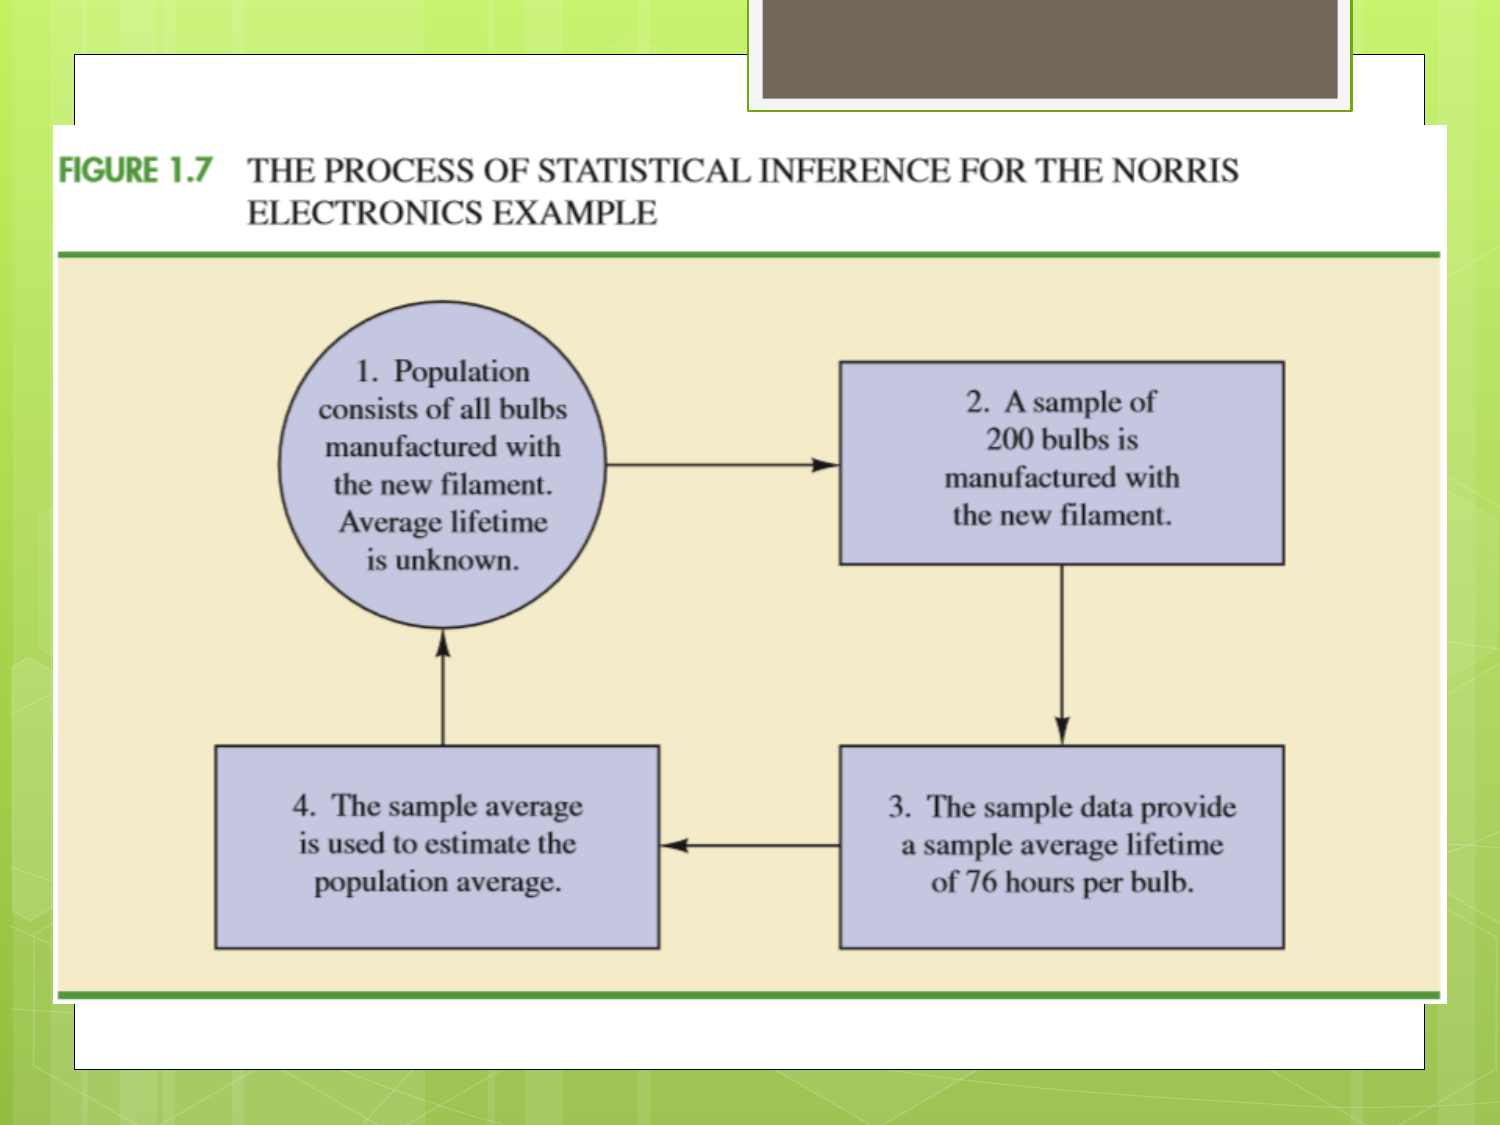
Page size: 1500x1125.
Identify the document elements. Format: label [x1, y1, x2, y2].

picture [52, 124, 1448, 1004]
